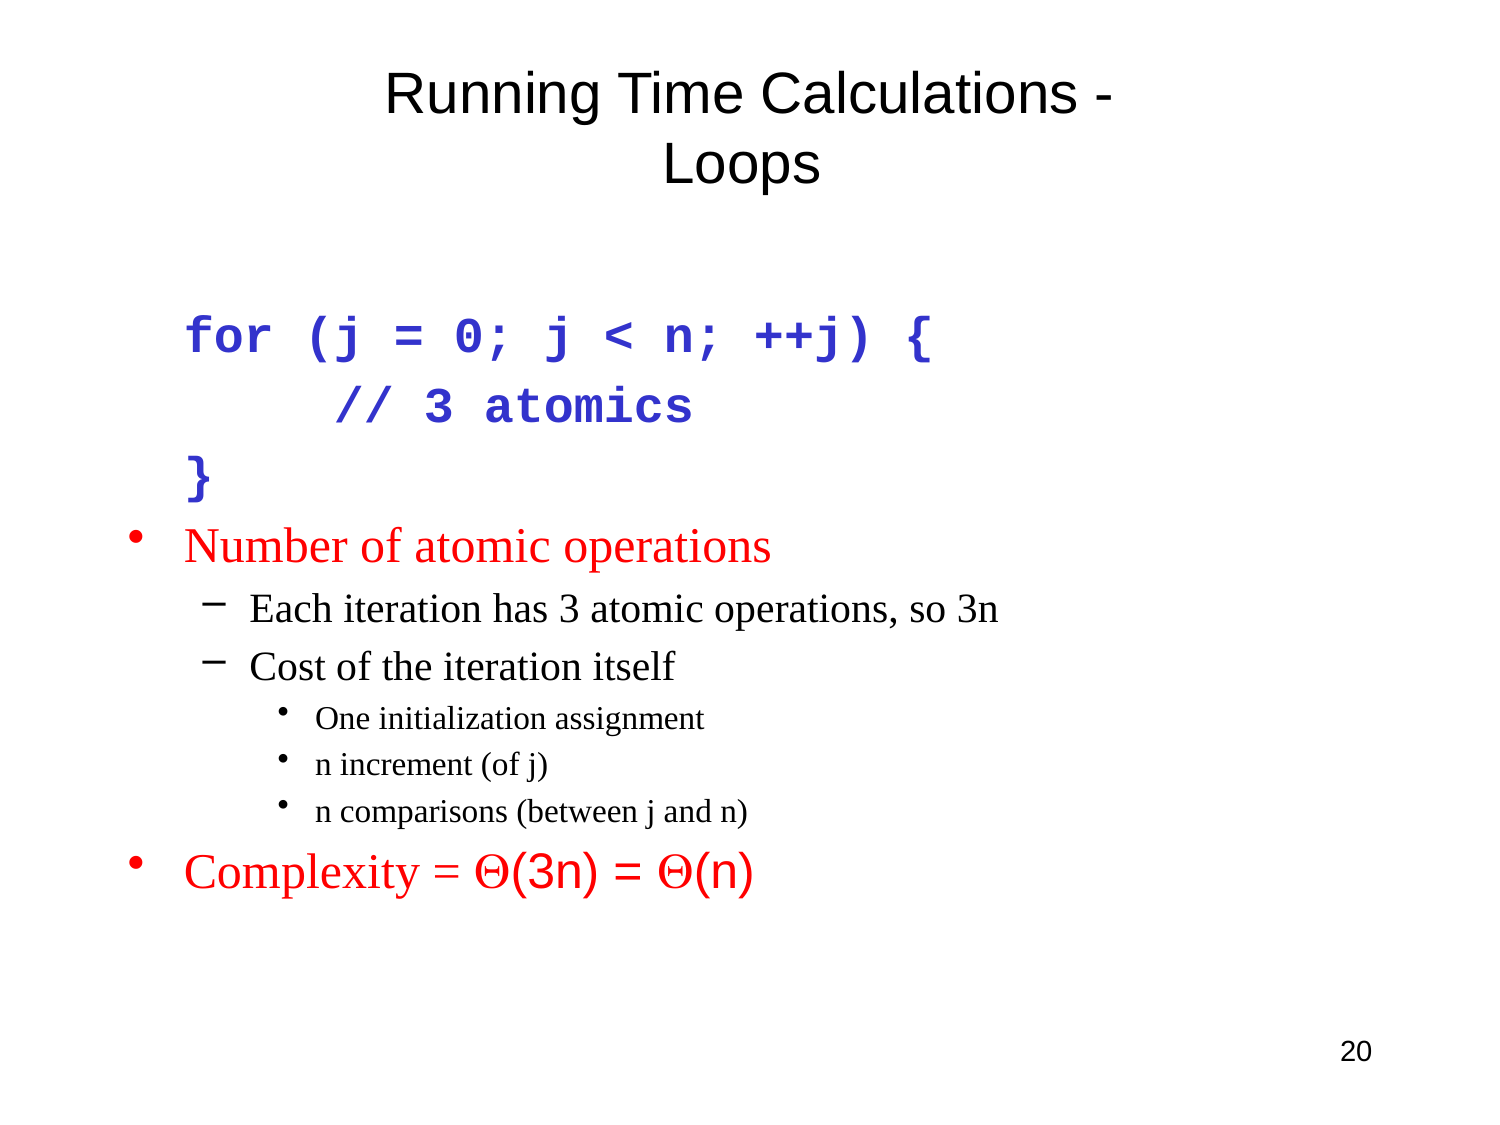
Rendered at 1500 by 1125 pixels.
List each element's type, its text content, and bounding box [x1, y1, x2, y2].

slide_number 20 [1074, 1024, 1388, 1101]
title Running Time Calculations - Loops [112, 62, 1388, 188]
list for (j = 0; j < n; ++j) { // 3 atomics } Number of atomic operations Each iteration has 3 atomic operations, so 3n Cost of the iteration itself One initialization assignment n increment (of j) n comparisons (between j and n) Complexity = (3n) = (n) [112, 224, 1388, 1000]
